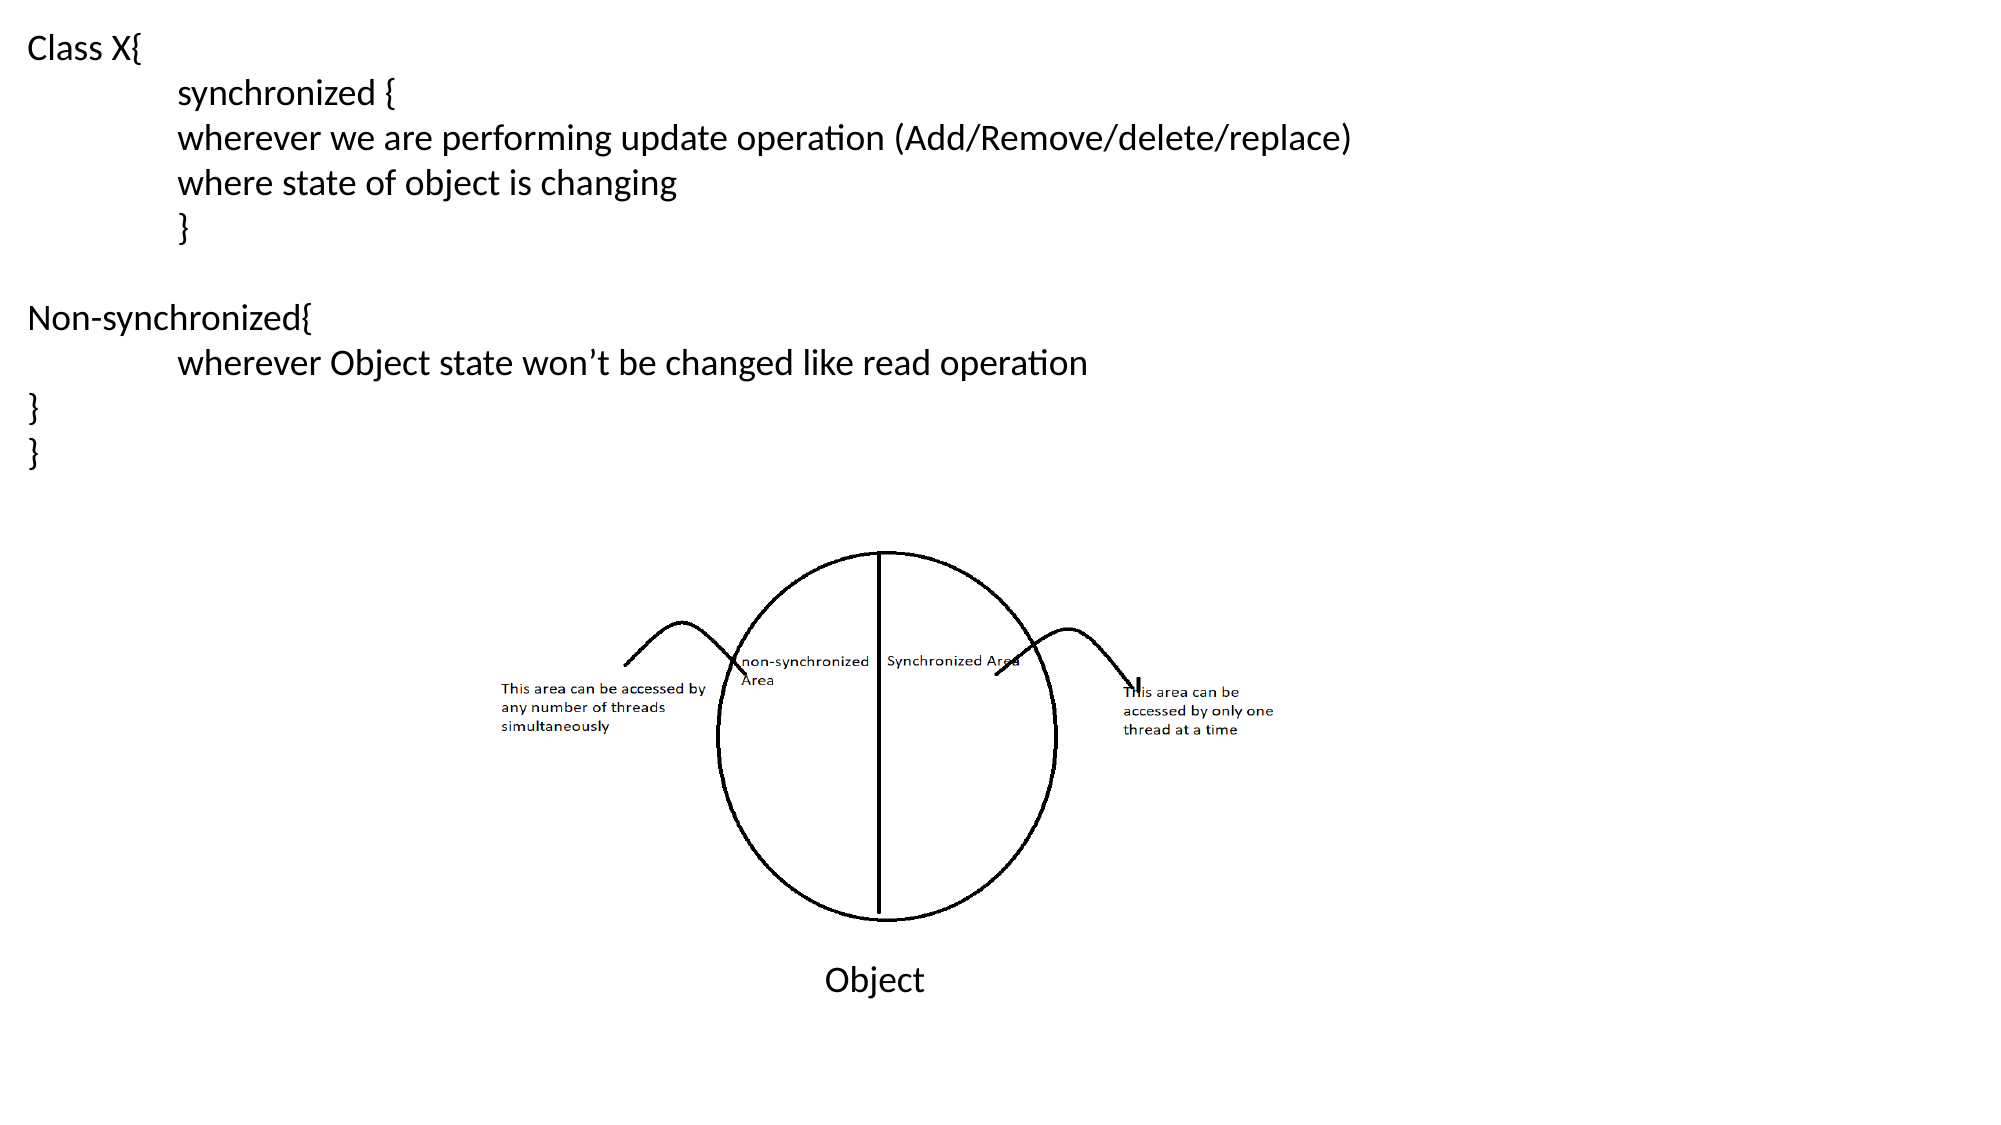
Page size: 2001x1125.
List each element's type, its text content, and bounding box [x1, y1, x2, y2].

text_box Object [741, 948, 1131, 1008]
picture [485, 509, 1304, 948]
text_box Class X{ synchronized { wherever we are performing update operation (Add/Remove/delete/replace) where state of object is changing } Non-synchronized{ wherever Object state won’t be changed like read operation } } [12, 15, 1961, 571]
